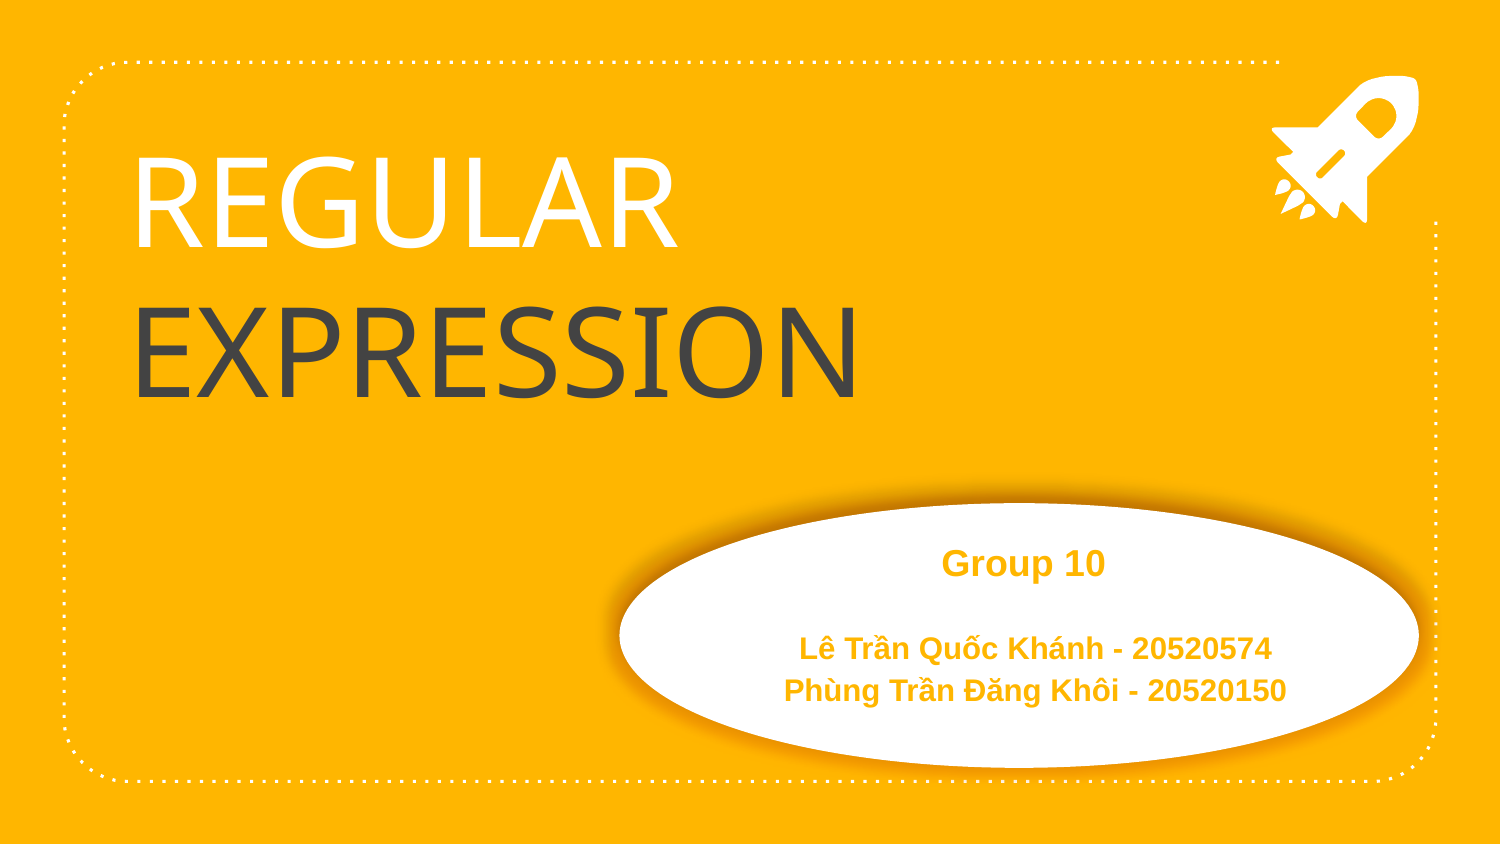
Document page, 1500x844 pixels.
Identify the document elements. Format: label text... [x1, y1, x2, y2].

text_box Lê Trần Quốc Khánh - 20520574 Phùng Trần Đăng Khôi - 20520150 [766, 581, 1305, 750]
text_box Group 10 [919, 531, 1128, 591]
title REGULAR EXPRESSION [112, 246, 1388, 438]
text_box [1271, 75, 1420, 224]
text_box [807, 750, 1231, 770]
text_box [617, 501, 1421, 741]
